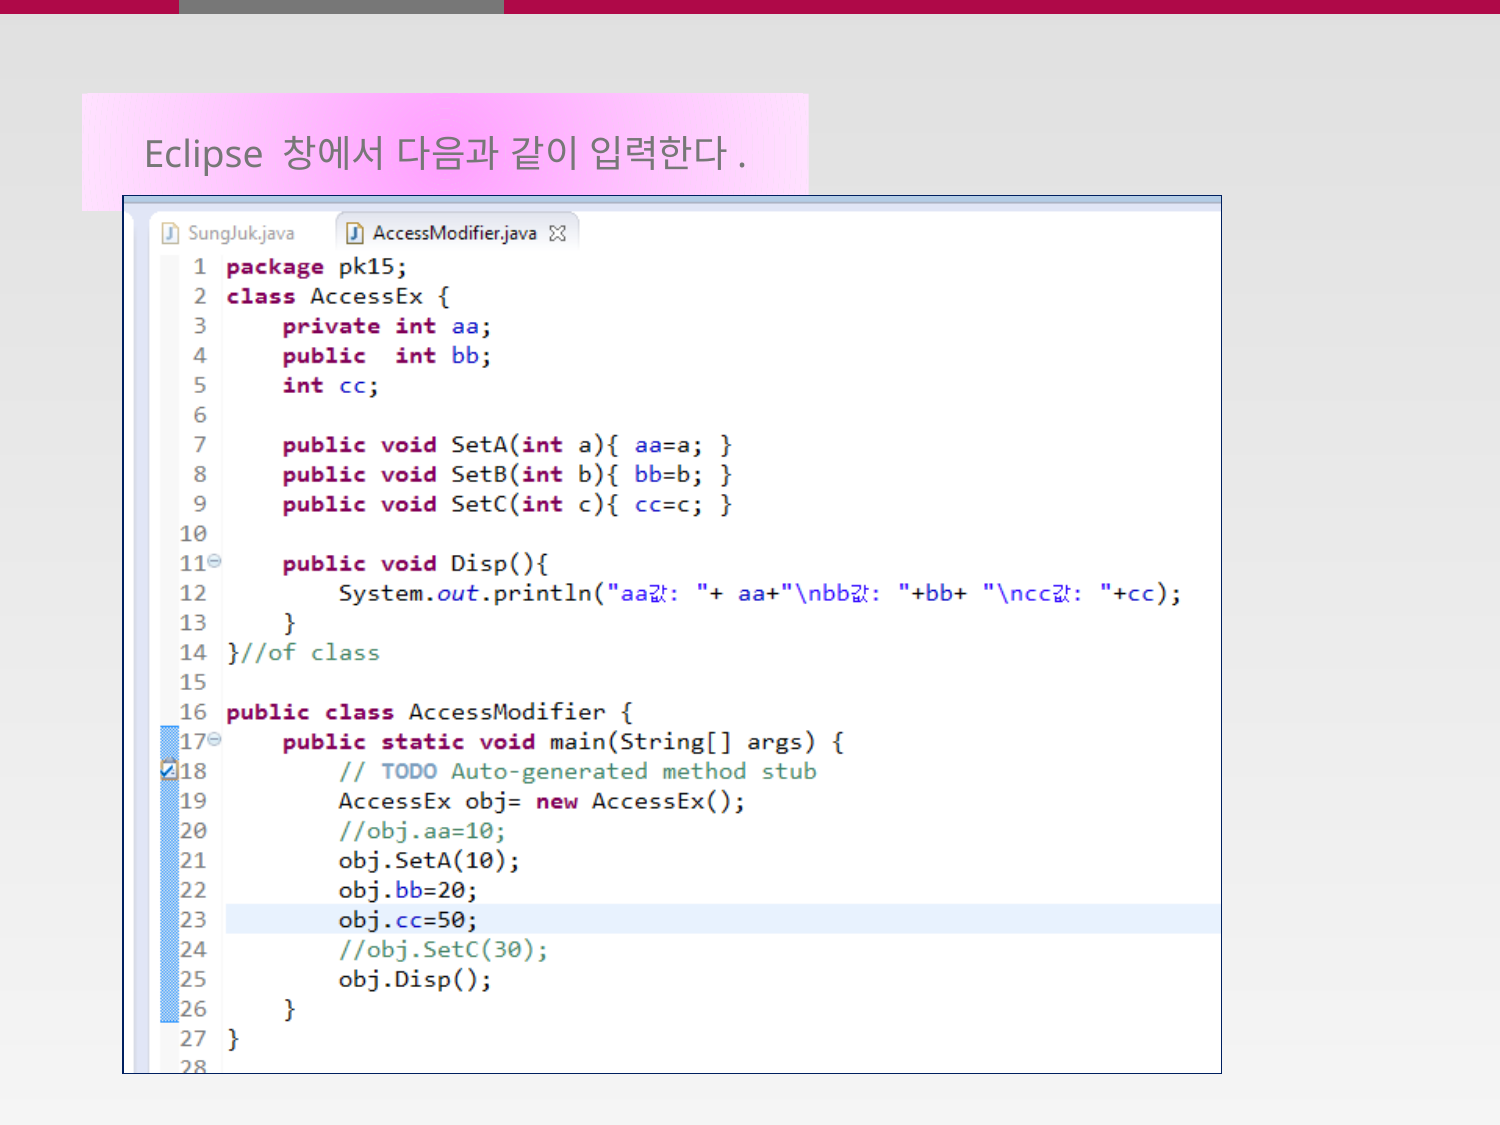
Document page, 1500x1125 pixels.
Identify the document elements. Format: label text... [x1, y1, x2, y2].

picture [122, 195, 1222, 1074]
text_box Eclipse 창에서 다음과 같이 입력한다. [82, 93, 809, 211]
